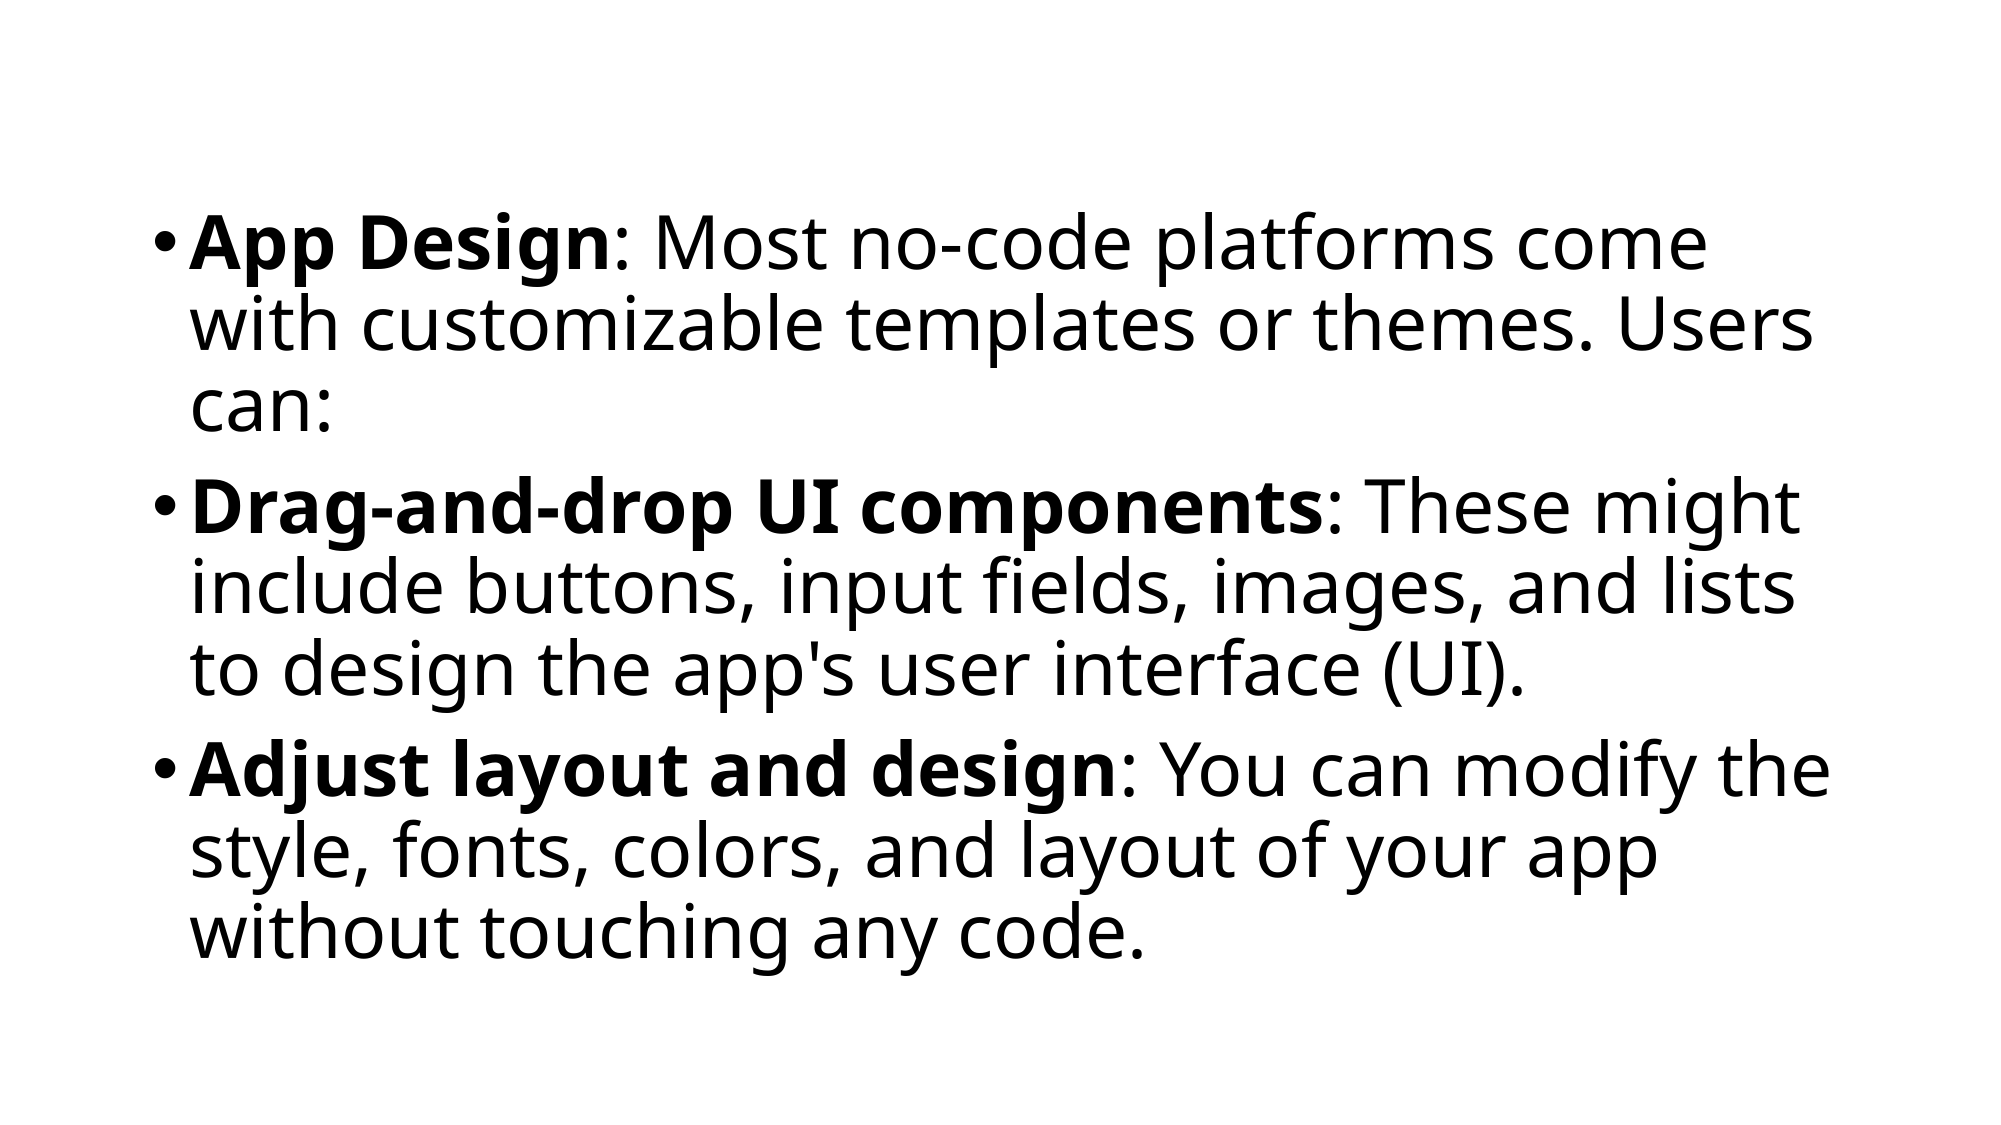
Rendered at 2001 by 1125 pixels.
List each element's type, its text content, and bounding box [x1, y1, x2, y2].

list App Design: Most no-code platforms come with customizable templates or themes. Users can: Drag-and-drop UI components: These might include buttons, input fields, images, and lists to design the app's user interface (UI). Adjust layout and design: You can modify the style, fonts, colors, and layout of your app without touching any code. [137, 197, 1863, 1014]
